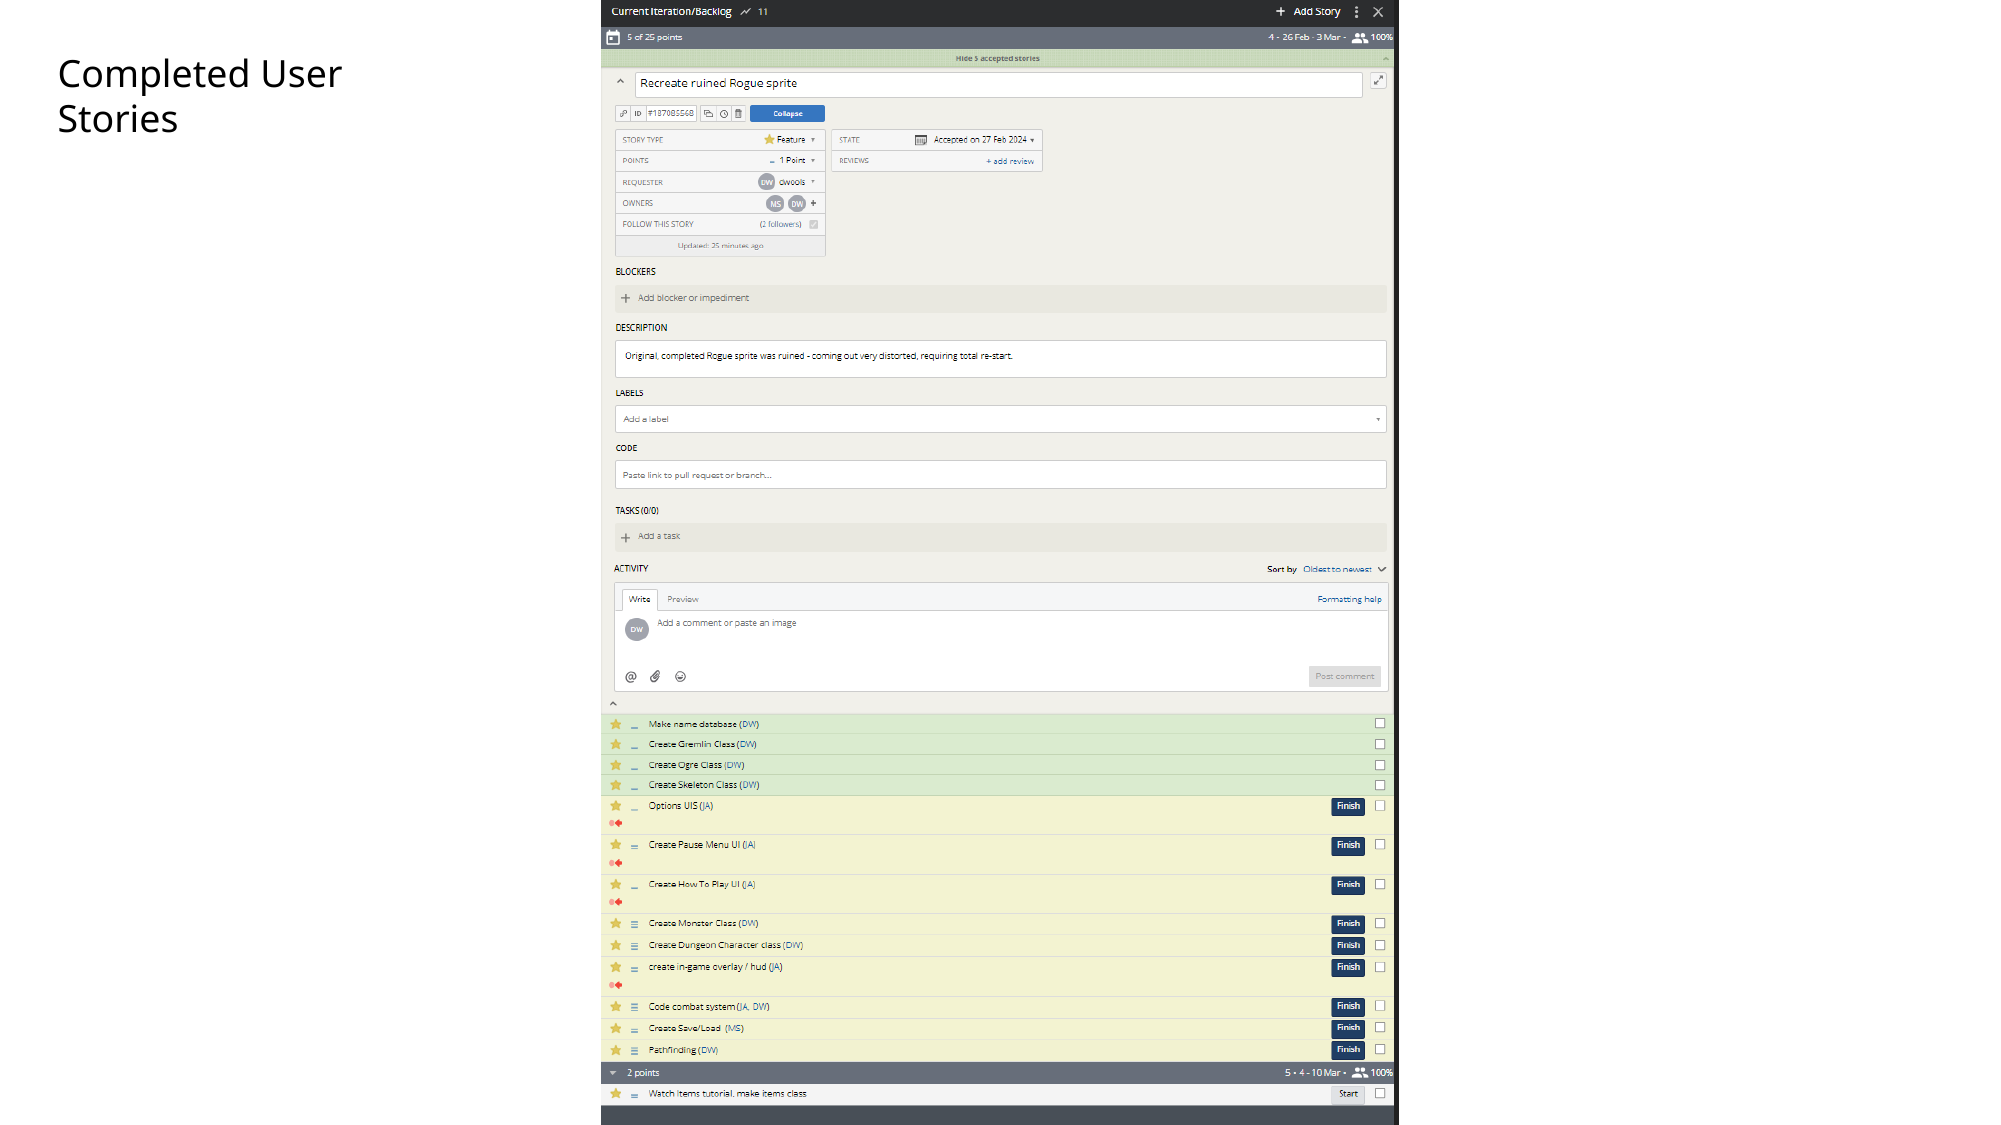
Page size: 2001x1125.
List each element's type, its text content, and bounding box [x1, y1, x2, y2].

picture [601, 0, 1399, 1125]
text_box Completed User Stories [42, 42, 485, 148]
